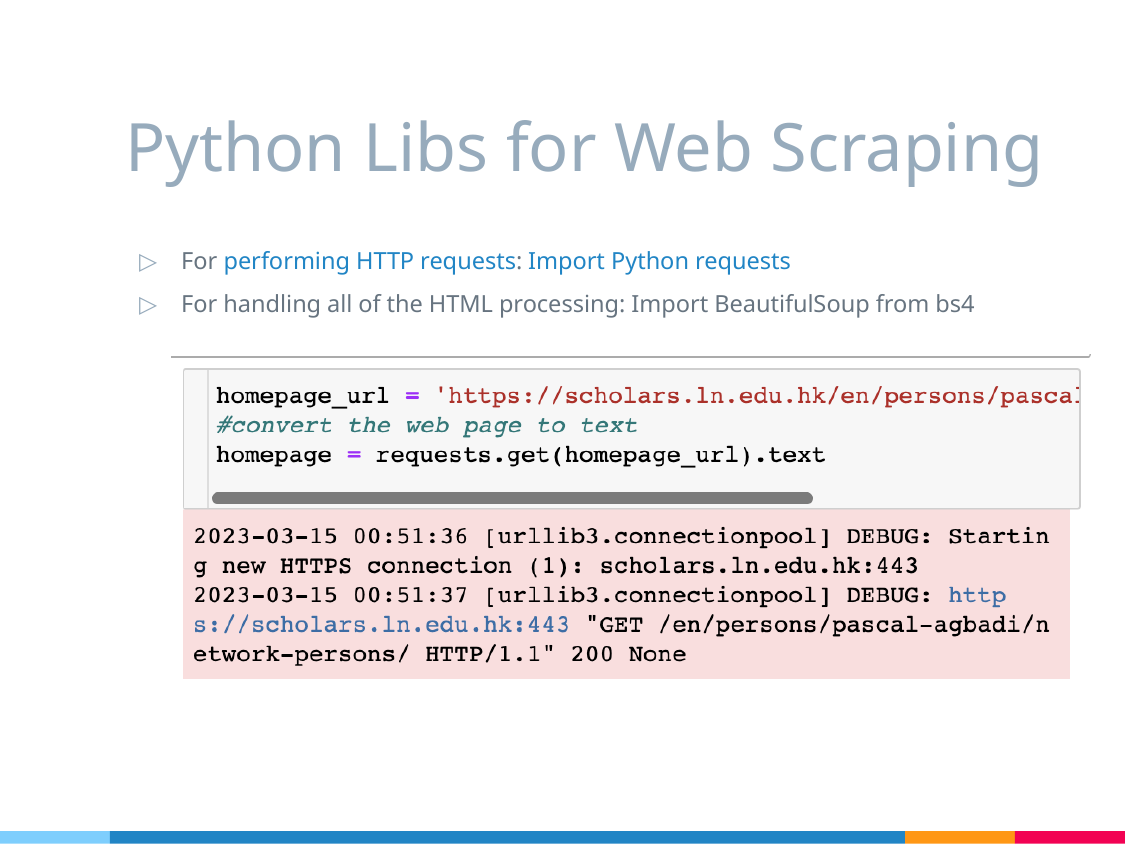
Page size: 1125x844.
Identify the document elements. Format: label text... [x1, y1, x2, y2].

list For performing HTTP requests: Import Python requests For handling all of the HTML processing: Import BeautifulSoup from bs4 [109, 225, 1044, 809]
picture [171, 354, 1096, 693]
title Python Libs for Web Scraping [109, 58, 1083, 200]
